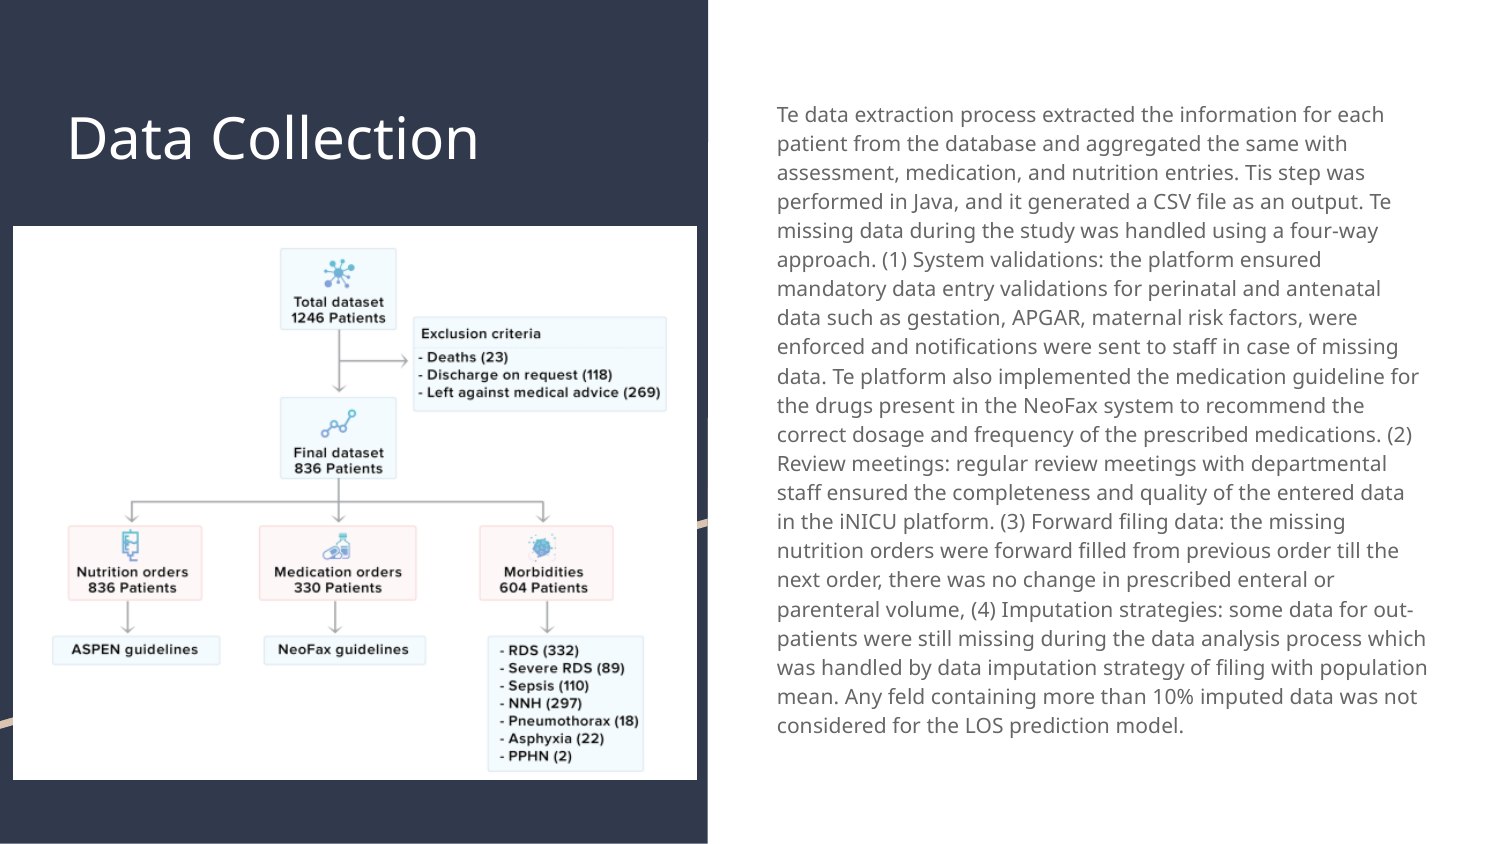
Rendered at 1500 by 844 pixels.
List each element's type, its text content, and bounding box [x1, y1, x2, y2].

list Te data extraction process extracted the information for each patient from the database and aggregated the same with assessment, medication, and nutrition entries. Tis step was performed in Java, and it generated a CSV file as an output. Te missing data during the study was handled using a four-way approach. (1) System validations: the platform ensured mandatory data entry validations for perinatal and antenatal data such as gestation, APGAR, maternal risk factors, were enforced and notifications were sent to staff in case of missing data. Te platform also implemented the medication guideline for the drugs present in the NeoFax system to recommend the correct dosage and frequency of the prescribed medications. (2) Review meetings: regular review meetings with departmental staff ensured the completeness and quality of the entered data in the iNICU platform. (3) Forward filing data: the missing nutrition orders were forward filled from previous order till the next order, there was no change in prescribed enteral or parenteral volume, (4) Imputation strategies: some data for out-patients were still missing during the data analysis process which was handled by data imputation strategy of filing with population mean. Any feld containing more than 10% imputed data was not considered for the LOS prediction model. [761, 82, 1446, 755]
title Data Collection [51, 82, 660, 225]
picture [13, 226, 698, 780]
